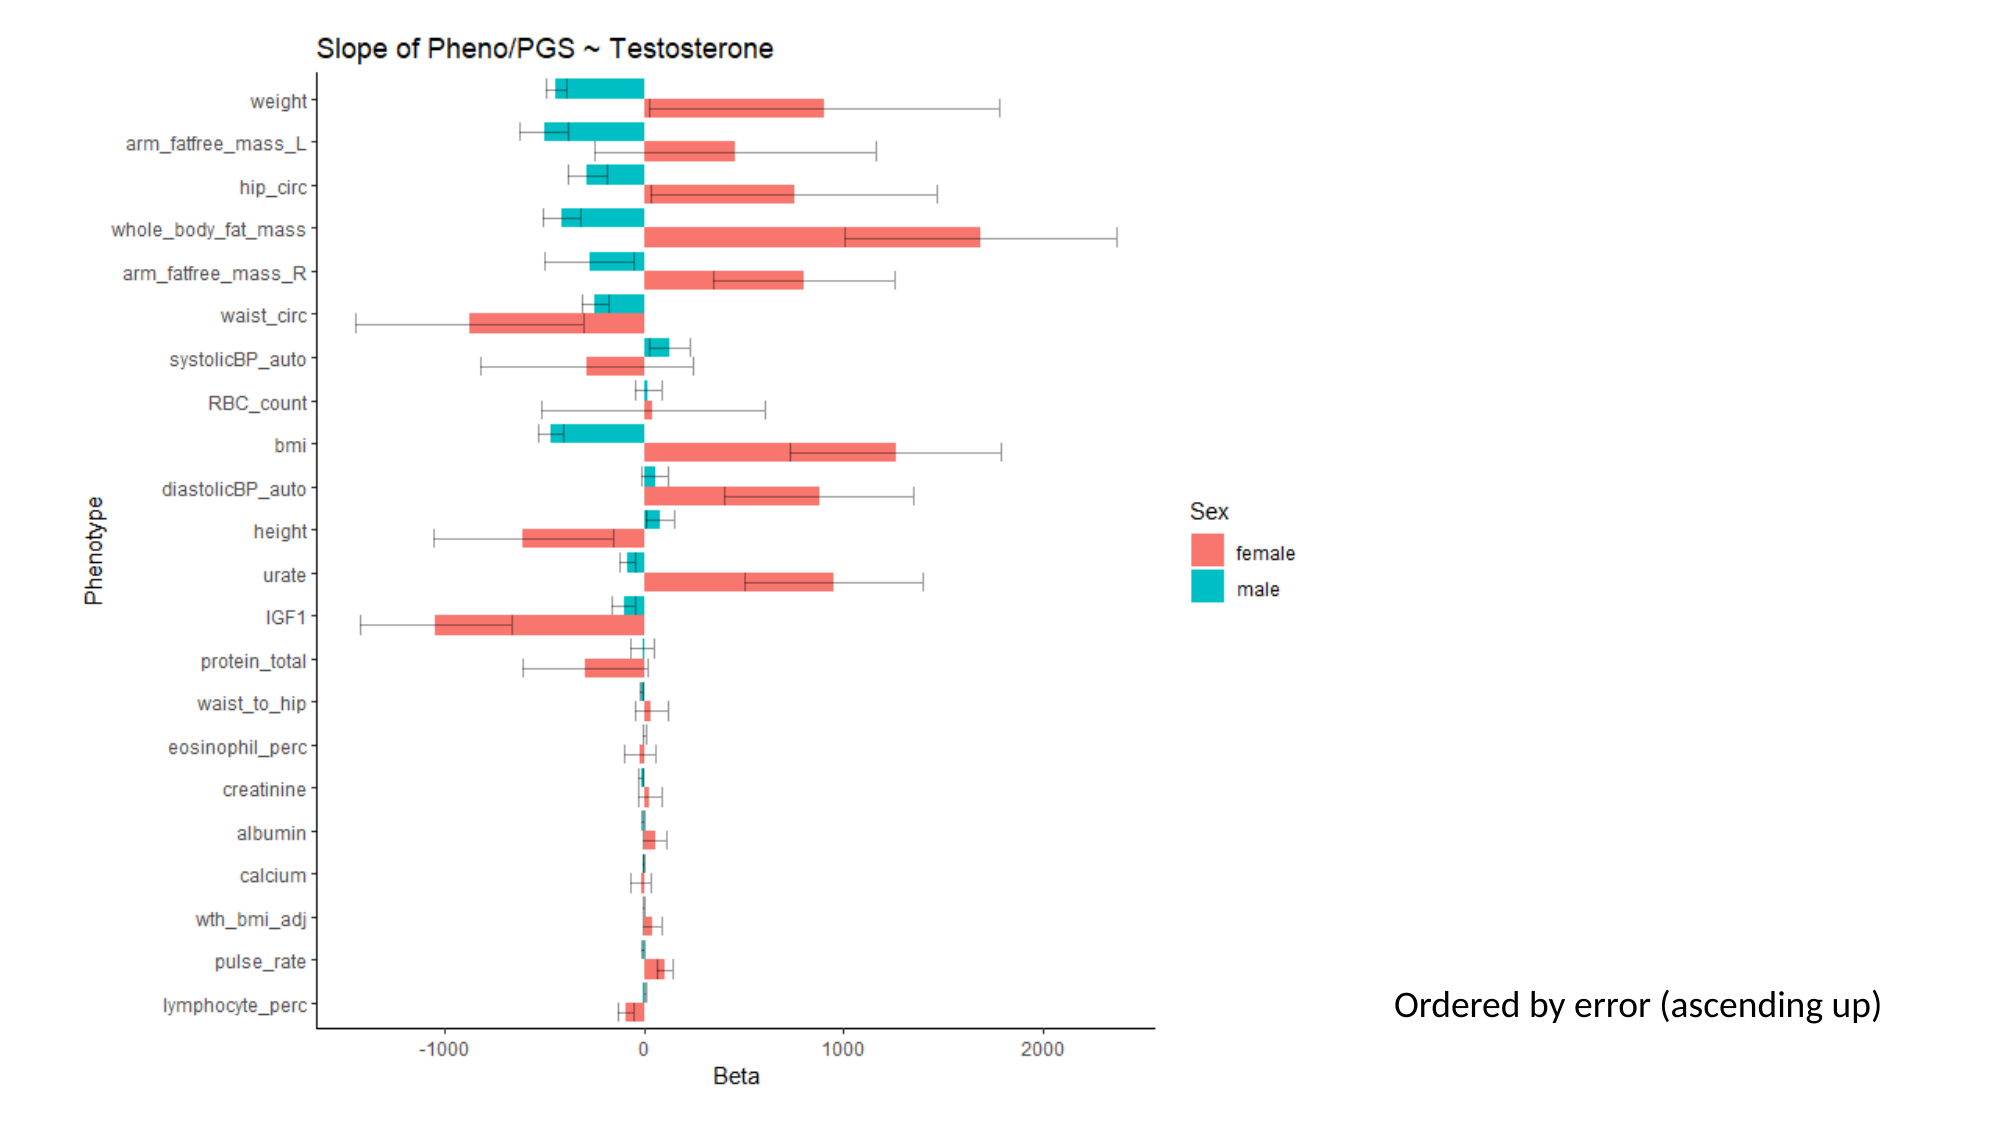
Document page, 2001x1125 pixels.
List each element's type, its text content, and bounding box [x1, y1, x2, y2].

text_box Ordered by error (ascending up) [1379, 972, 1963, 1033]
picture [70, 24, 1315, 1100]
